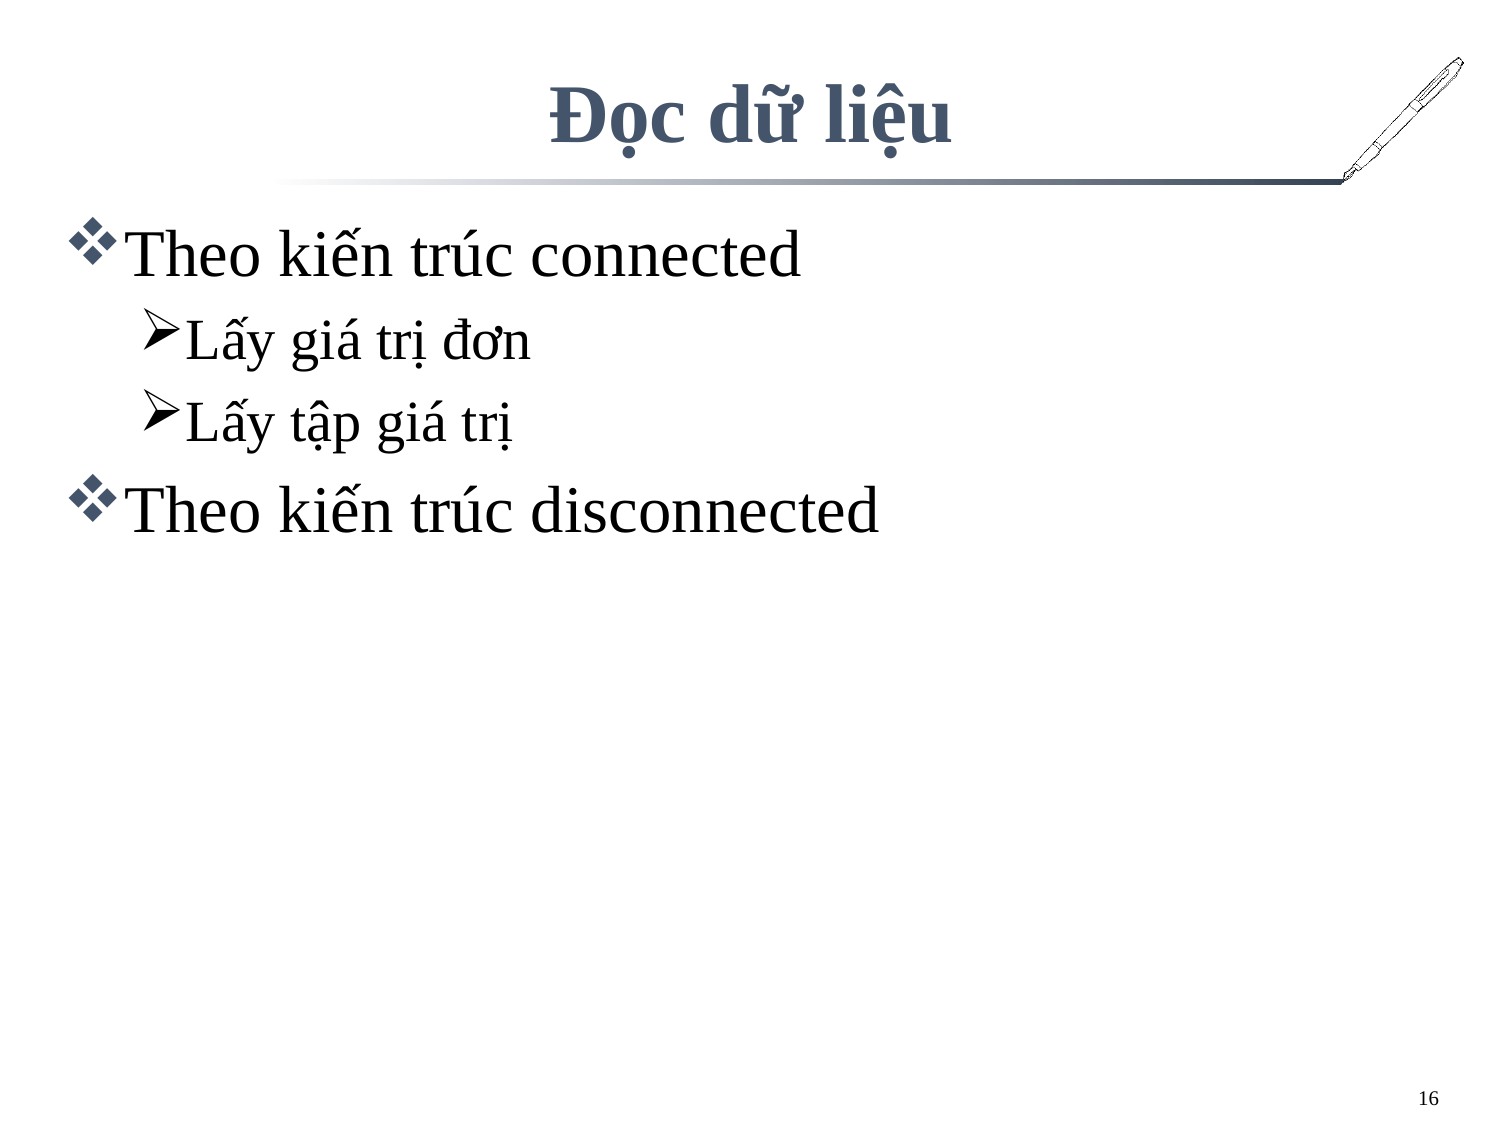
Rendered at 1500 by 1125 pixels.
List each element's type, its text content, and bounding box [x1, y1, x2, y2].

slide_number 16 [1103, 1077, 1455, 1113]
picture [1335, 54, 1473, 192]
title Đọc dữ liệu [48, 57, 1455, 162]
list Theo kiến trúc connected Lấy giá trị đơn Lấy tập giá trị Theo kiến trúc disconnected [48, 201, 1455, 1056]
